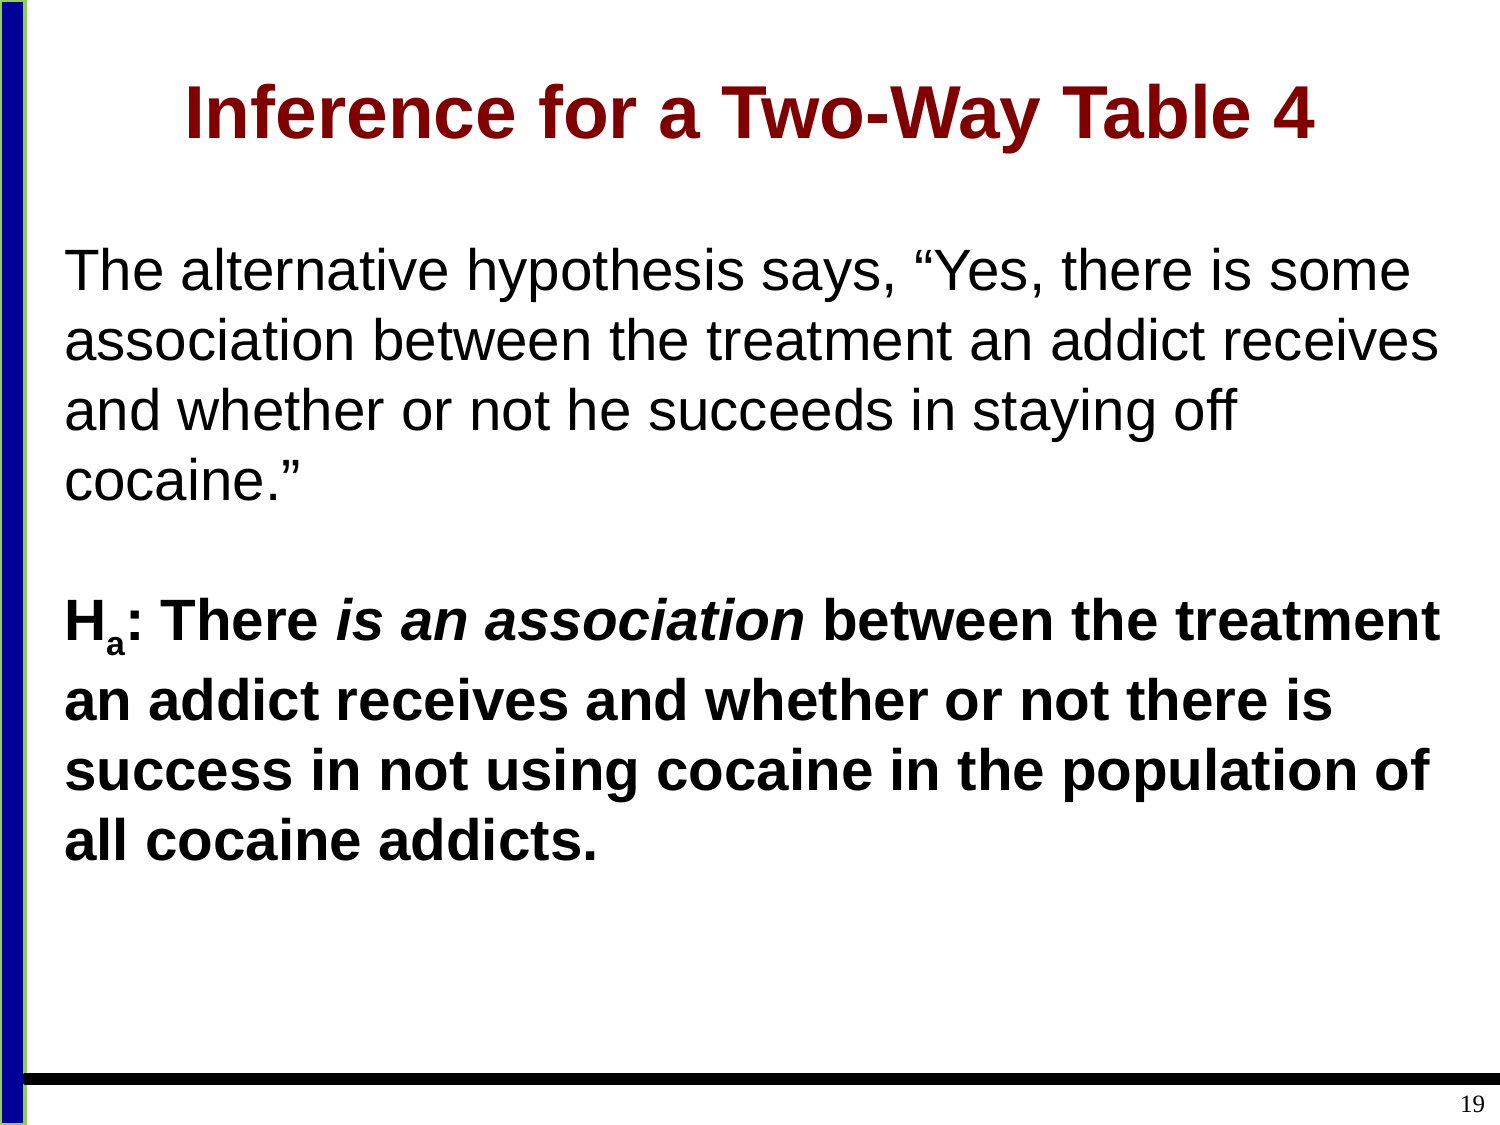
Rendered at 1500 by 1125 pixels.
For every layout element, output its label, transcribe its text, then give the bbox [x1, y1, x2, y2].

title Inference for a Two-Way Table 4 [74, 59, 1426, 224]
text_box The alternative hypothesis says, “Yes, there is some association between the treatment an addict receives and whether or not he succeeds in staying off cocaine.” Ha: There is an association between the treatment an addict receives and whether or not there is success in not using cocaine in the population of all cocaine addicts. [49, 224, 1487, 880]
